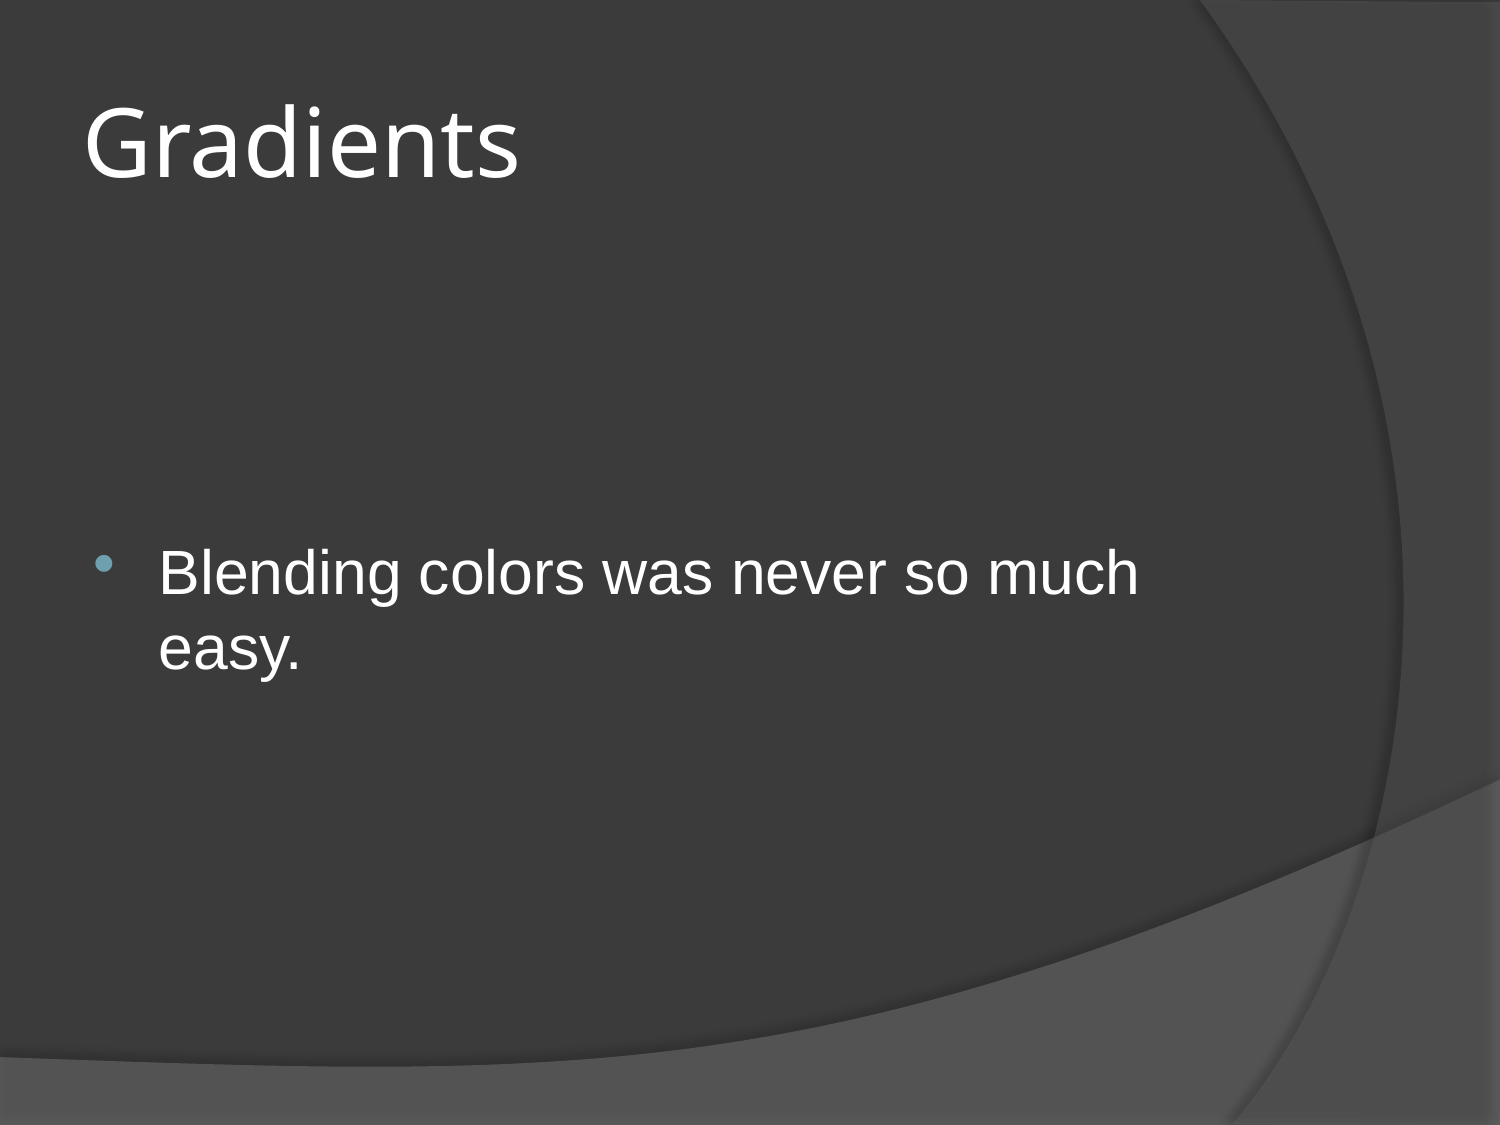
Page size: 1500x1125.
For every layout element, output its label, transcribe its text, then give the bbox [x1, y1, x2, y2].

list Blending colors was never so much easy. [75, 262, 1300, 1005]
title Gradients [75, 45, 1300, 233]
